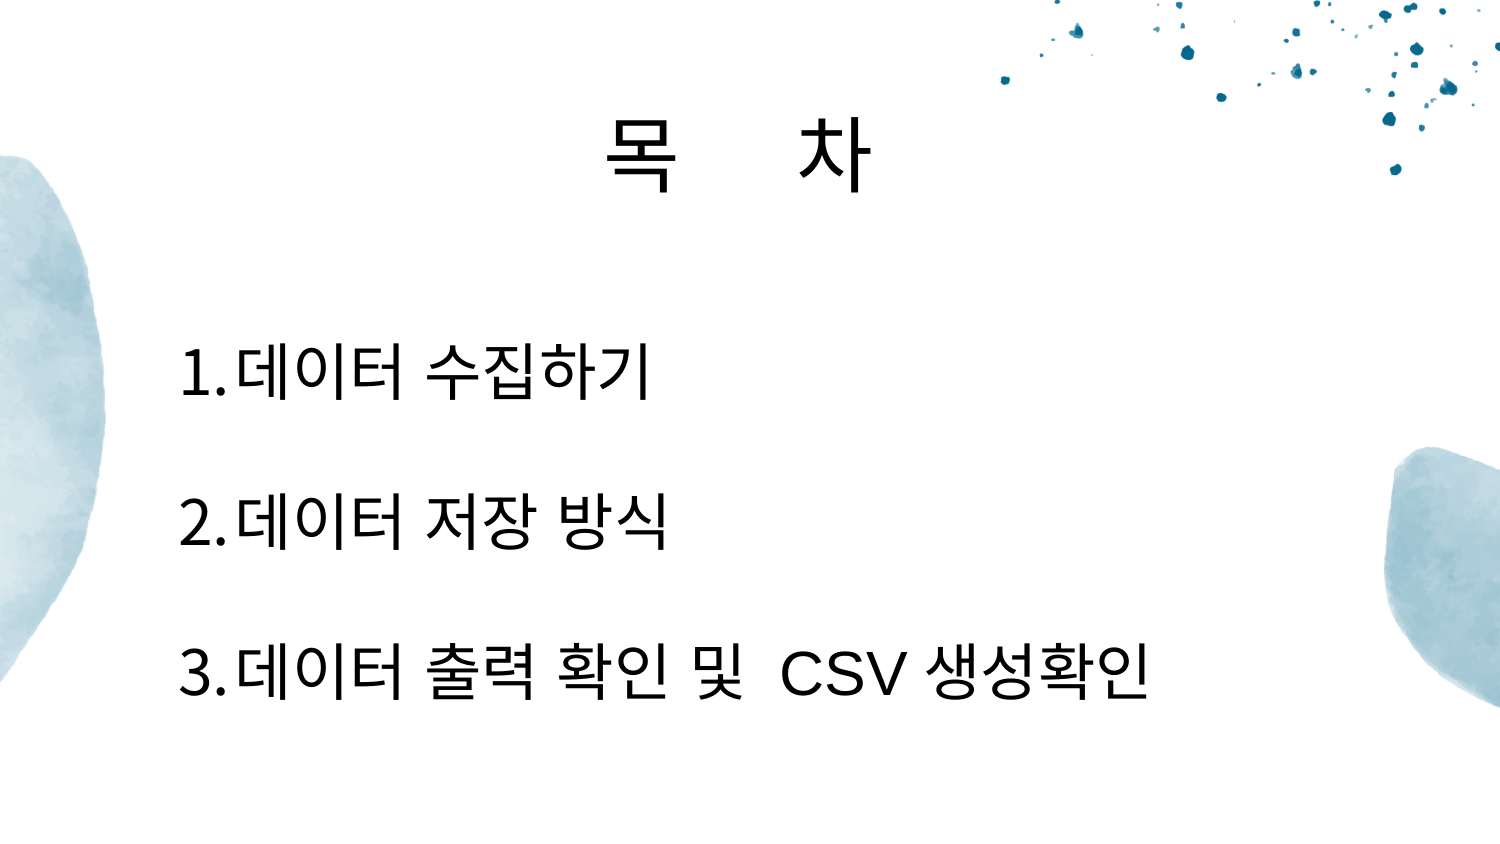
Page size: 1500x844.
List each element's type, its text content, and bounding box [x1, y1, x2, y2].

text_box 데이터 수집하기 데이터 저장 방식 데이터 출력 확인 및 CSV생성확인 [163, 325, 1337, 715]
picture [970, 0, 1500, 176]
picture [1383, 446, 1500, 711]
title 목 차 [116, 88, 1383, 183]
picture [0, 155, 106, 735]
